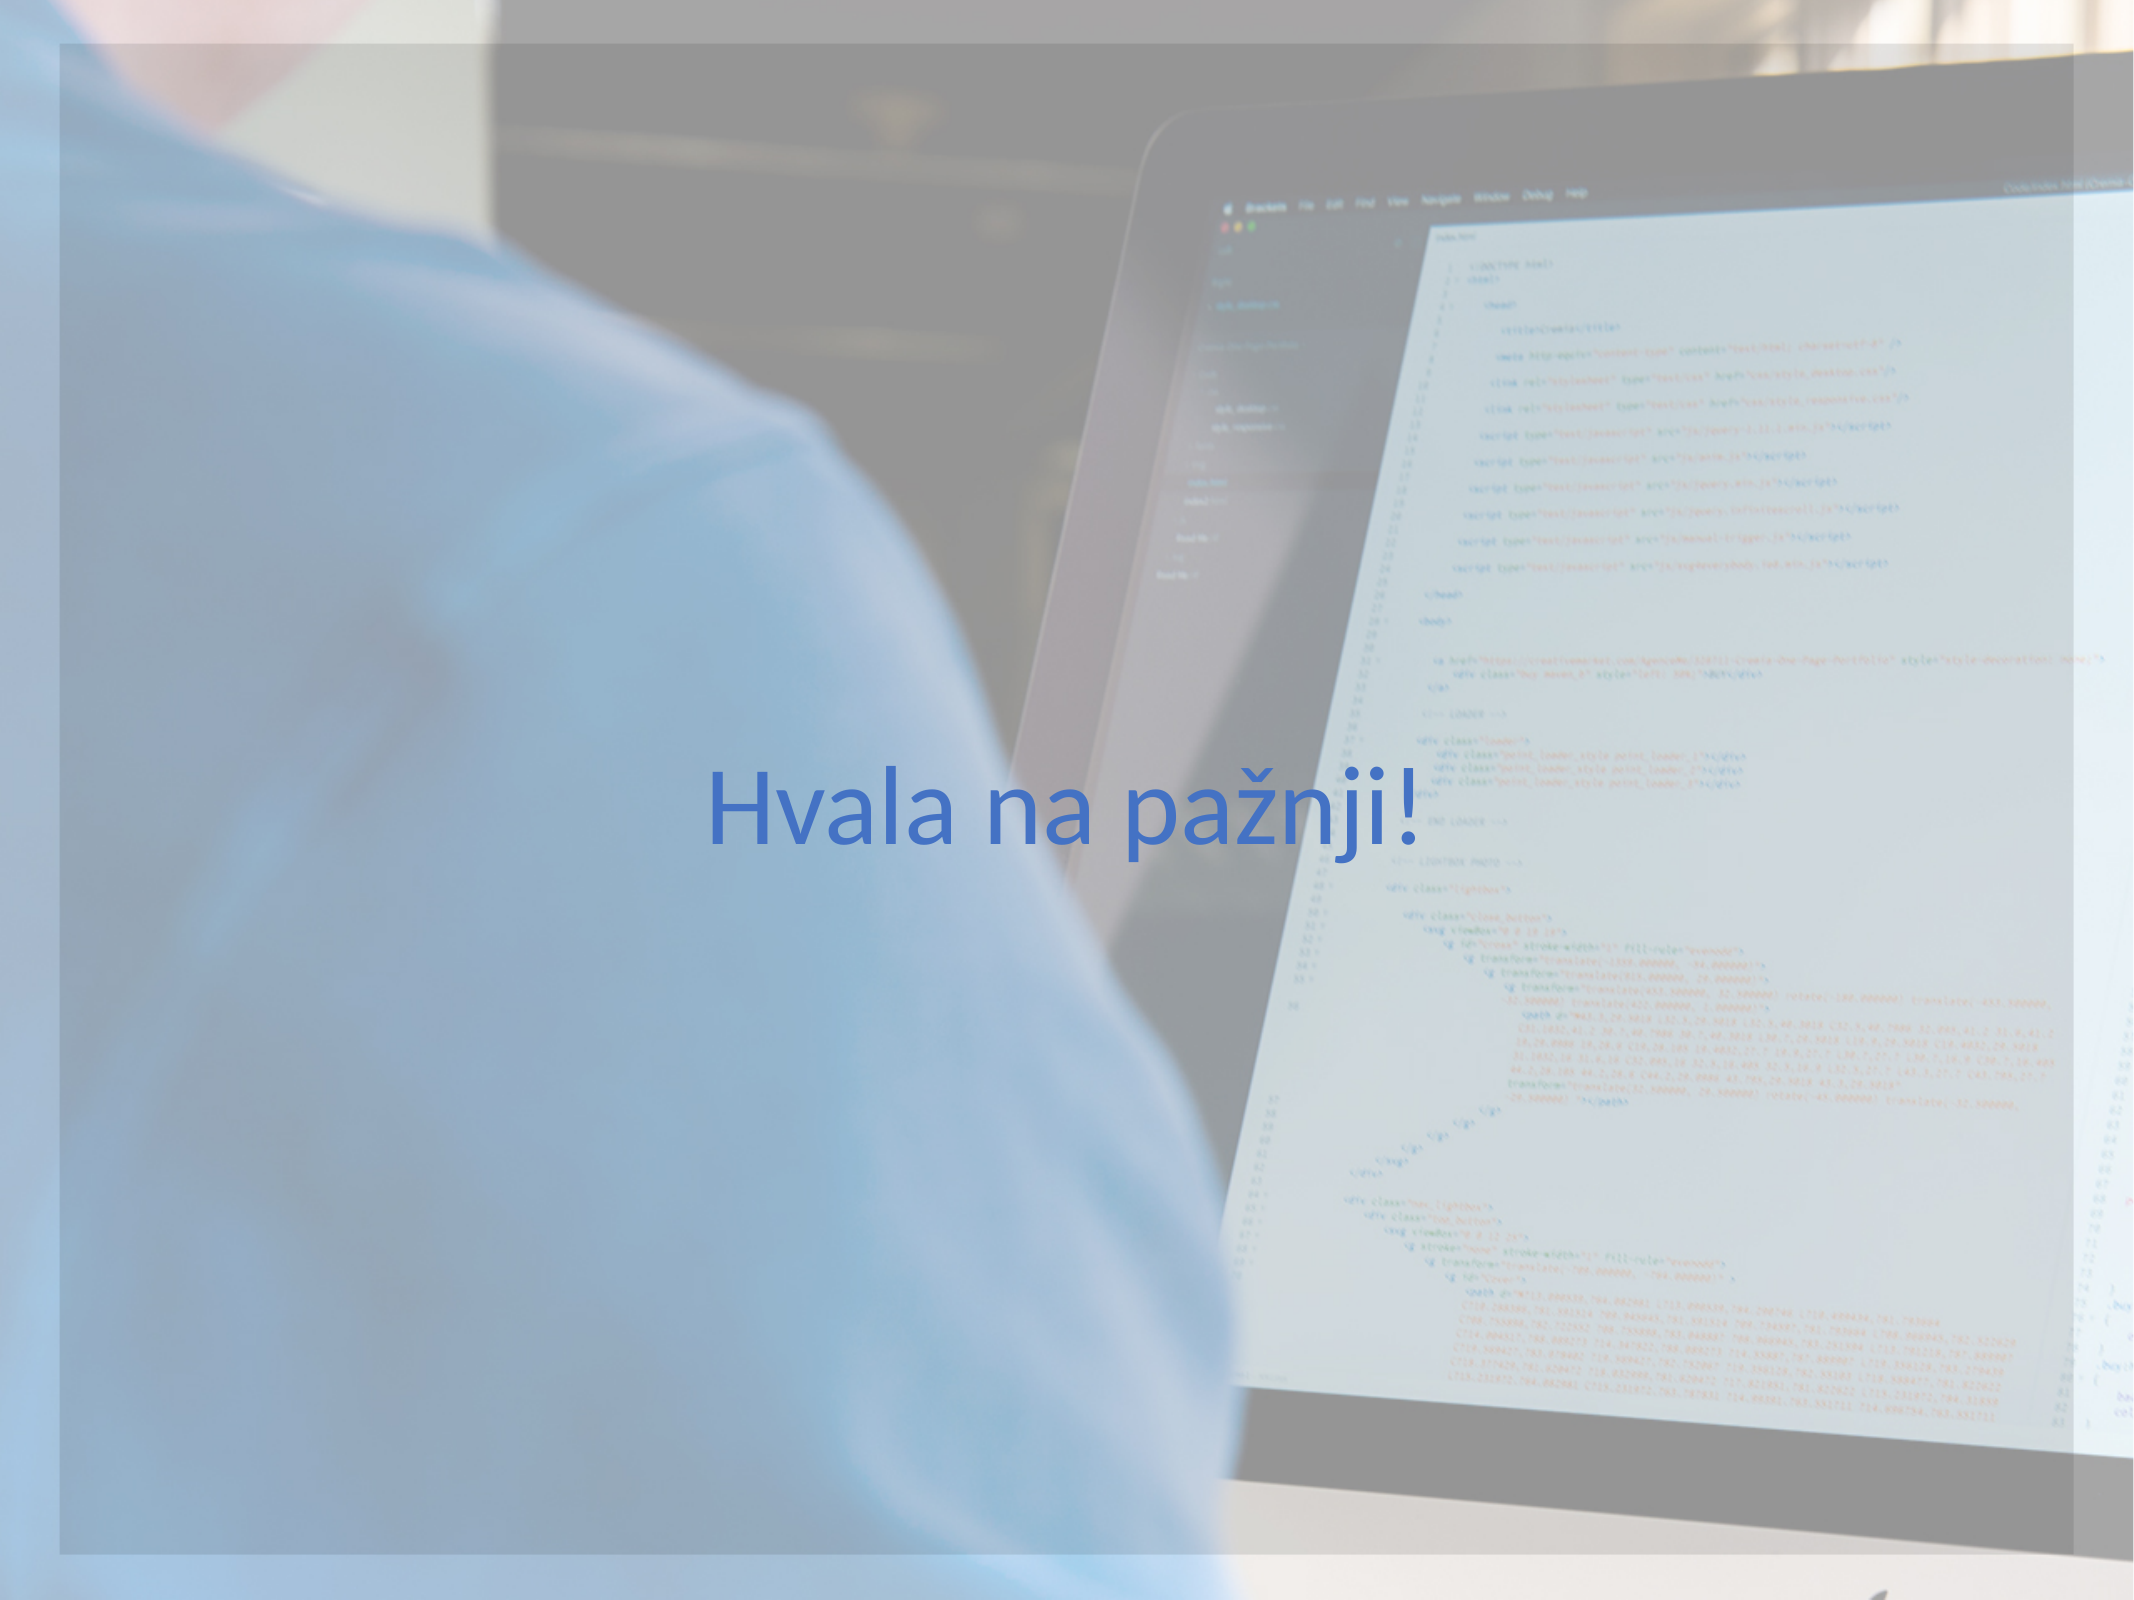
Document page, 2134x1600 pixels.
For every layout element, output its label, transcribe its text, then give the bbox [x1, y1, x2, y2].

text_box Hvala na pažnji! [690, 724, 1444, 875]
picture [0, 0, 2134, 1600]
